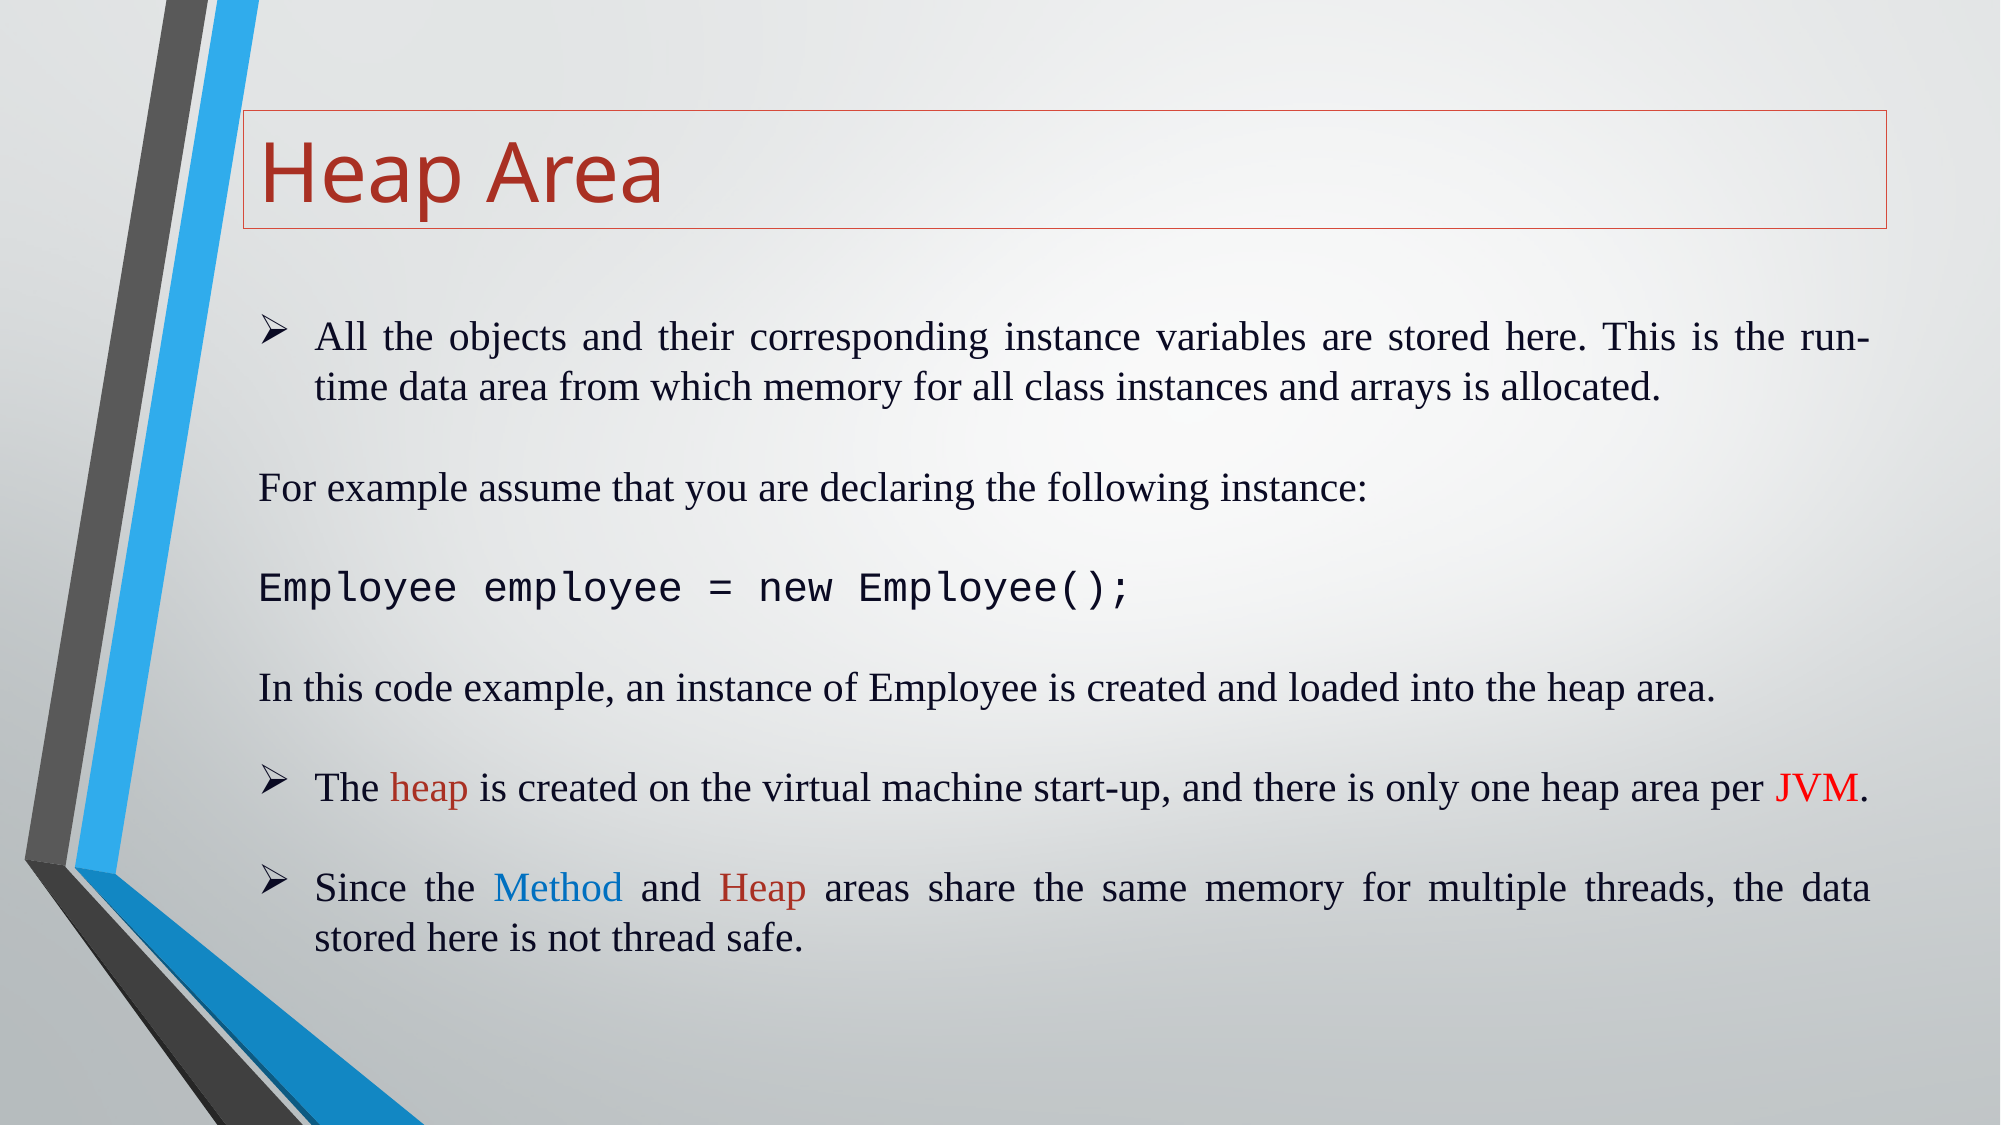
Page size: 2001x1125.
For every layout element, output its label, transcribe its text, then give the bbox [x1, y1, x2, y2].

text_box All the objects and their corresponding instance variables are stored here. This is the run-time data area from which memory for all class instances and arrays is allocated. For example assume that you are declaring the following instance: Employee employee = new Employee(); In this code example, an instance of Employee is created and loaded into the heap area. The heap is created on the virtual machine start-up, and there is only one heap area per JVM. Since the Method and Heap areas share the same memory for multiple threads, the data stored here is not thread safe. [243, 301, 1887, 967]
title Heap Area [243, 110, 1887, 229]
